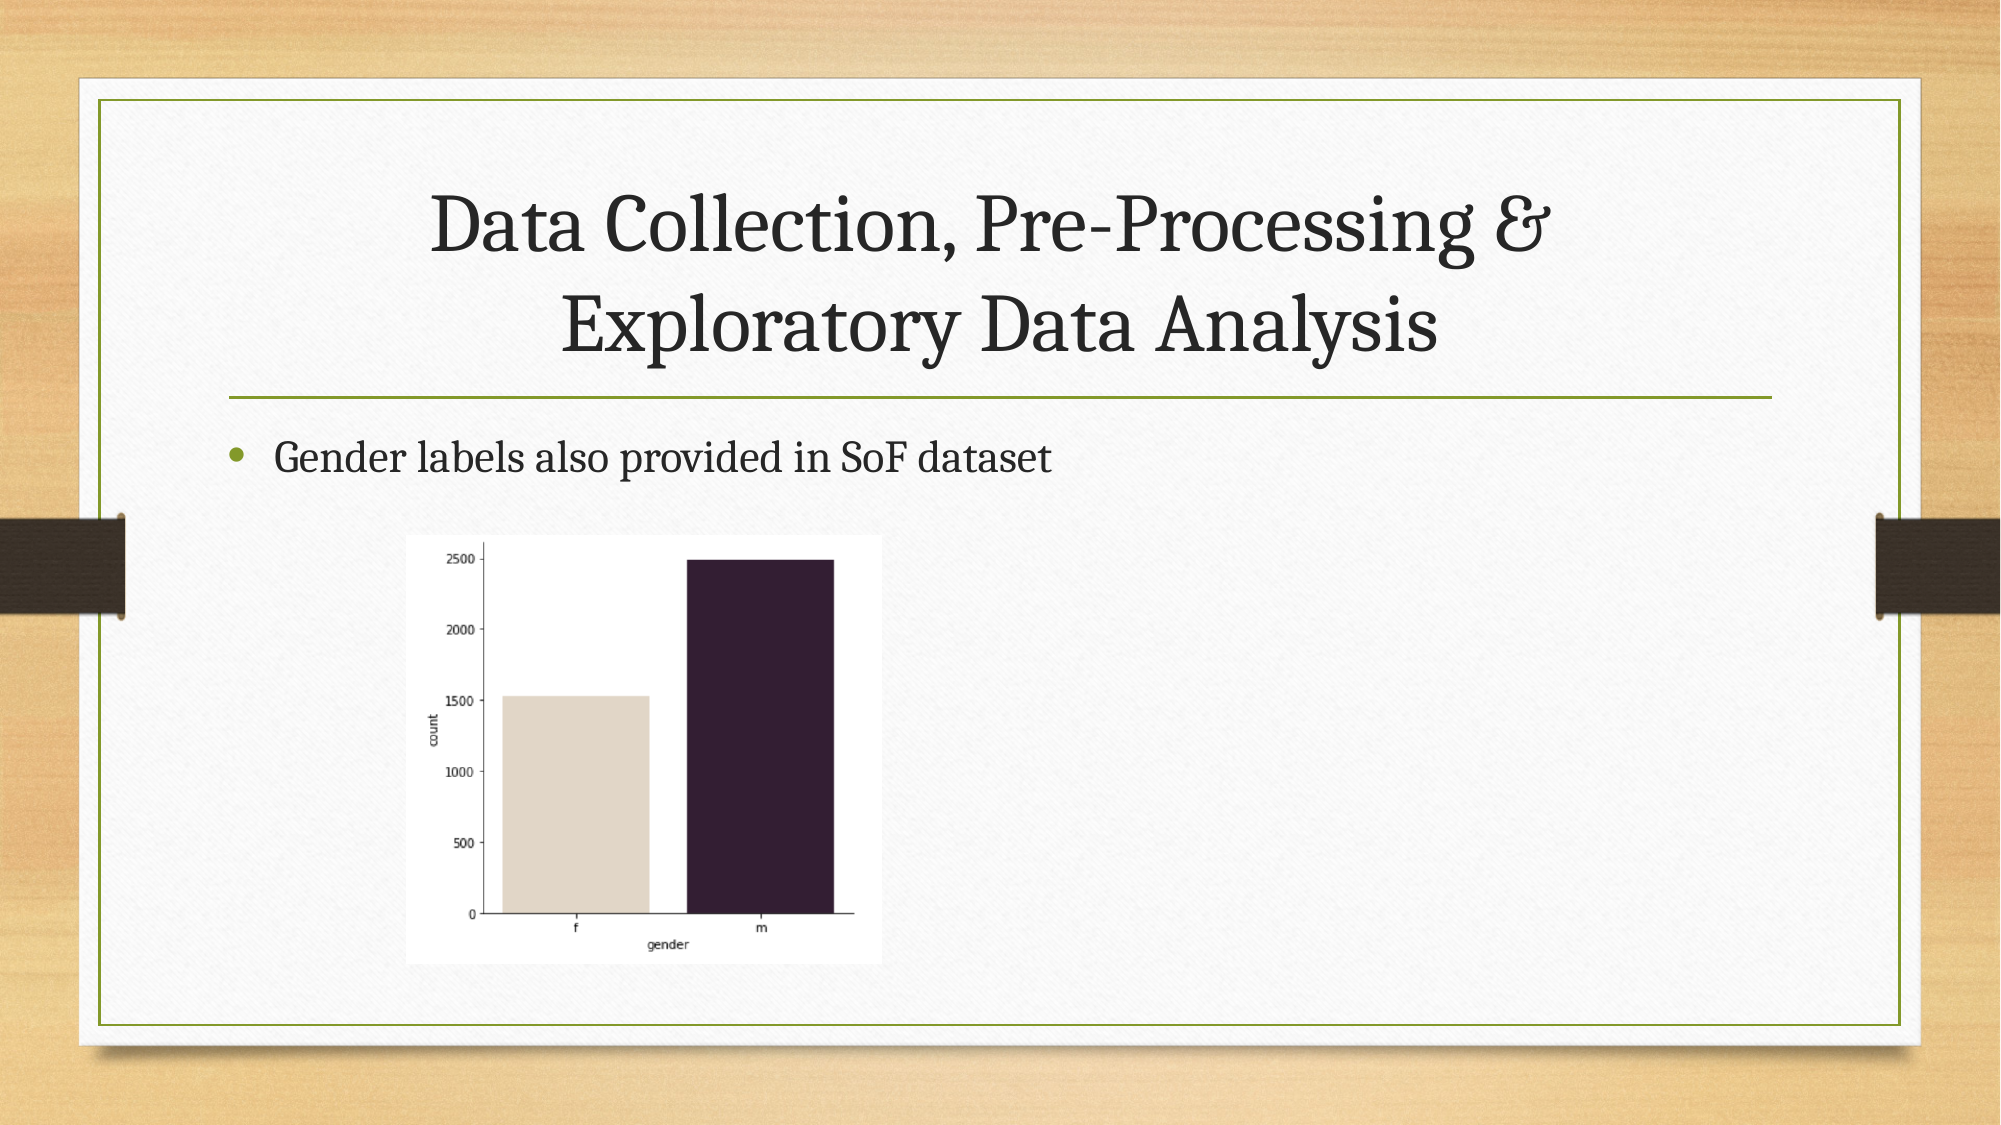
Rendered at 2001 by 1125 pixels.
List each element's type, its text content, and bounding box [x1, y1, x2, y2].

list Gender labels also provided in SoF dataset [212, 419, 1788, 964]
title Data Collection, Pre-Processing & Exploratory Data Analysis [212, 161, 1788, 375]
picture [0, 0, 2001, 1125]
